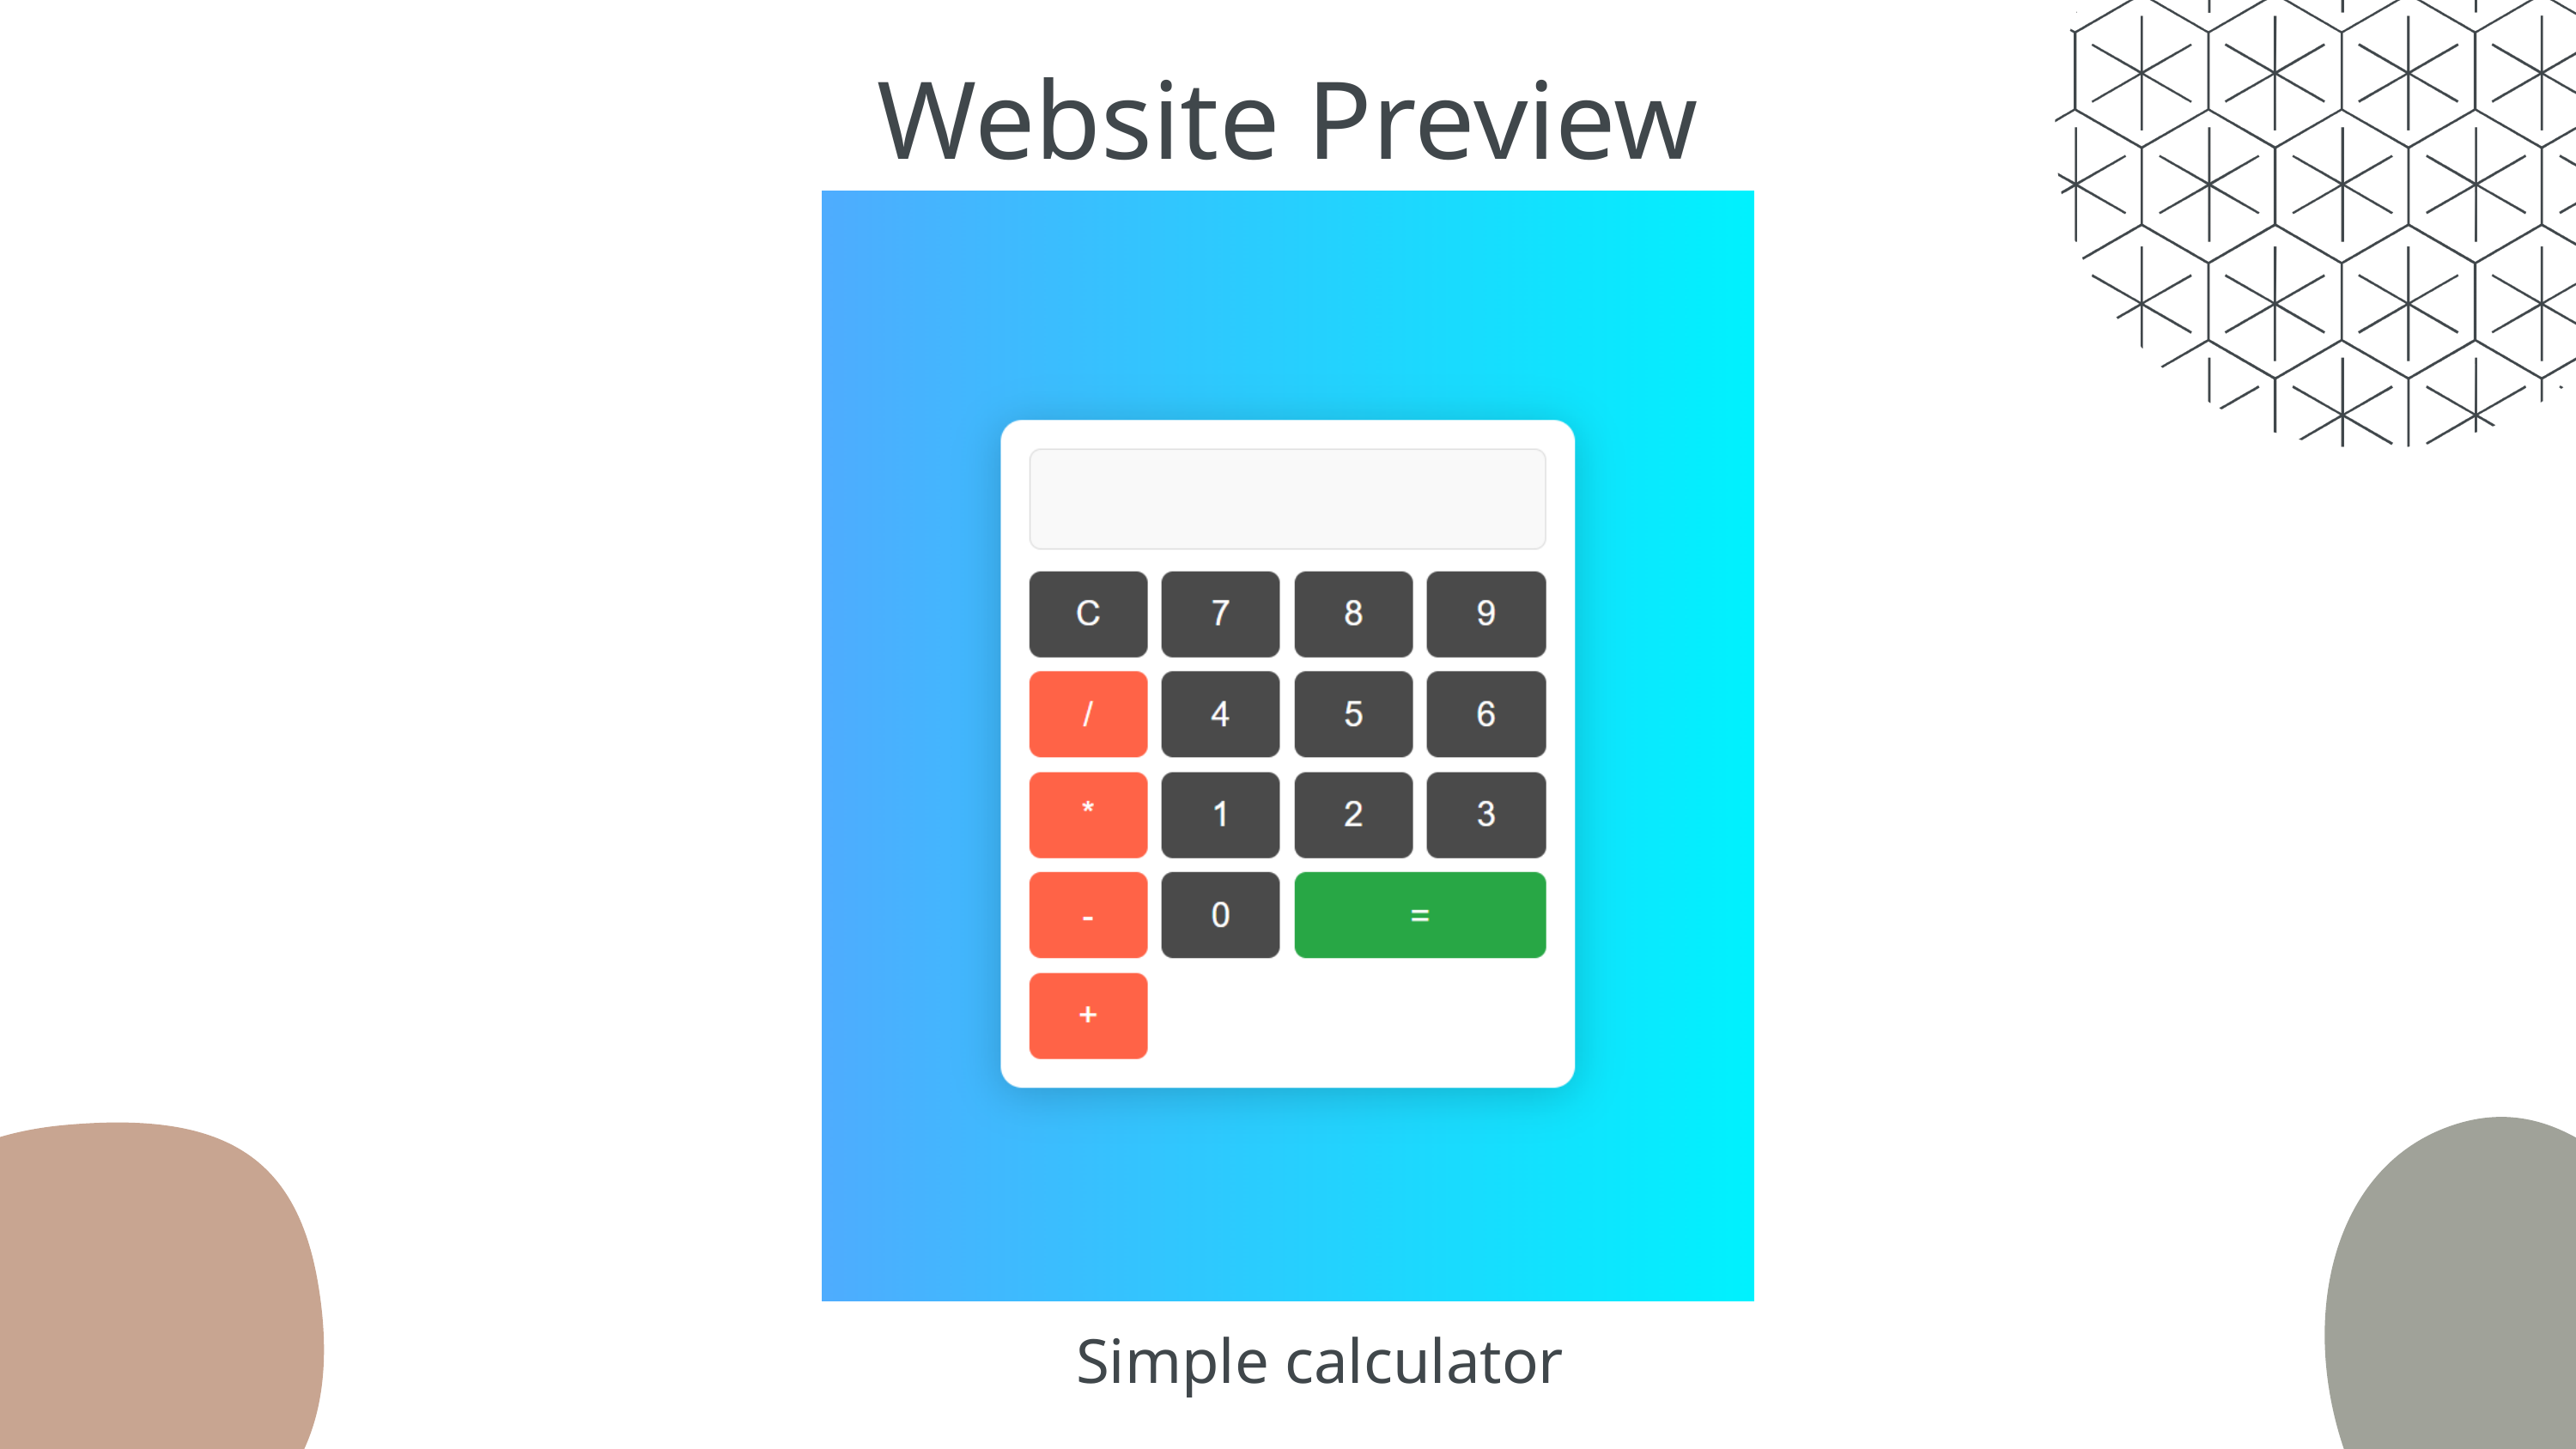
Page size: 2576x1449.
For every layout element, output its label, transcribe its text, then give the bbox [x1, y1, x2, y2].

picture [822, 191, 1754, 1301]
text_box Website Preview [213, 51, 2362, 180]
text_box [2055, 0, 2576, 447]
text_box Simple calculator [1019, 1310, 1621, 1396]
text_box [0, 1122, 352, 1449]
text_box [2313, 822, 2576, 1449]
